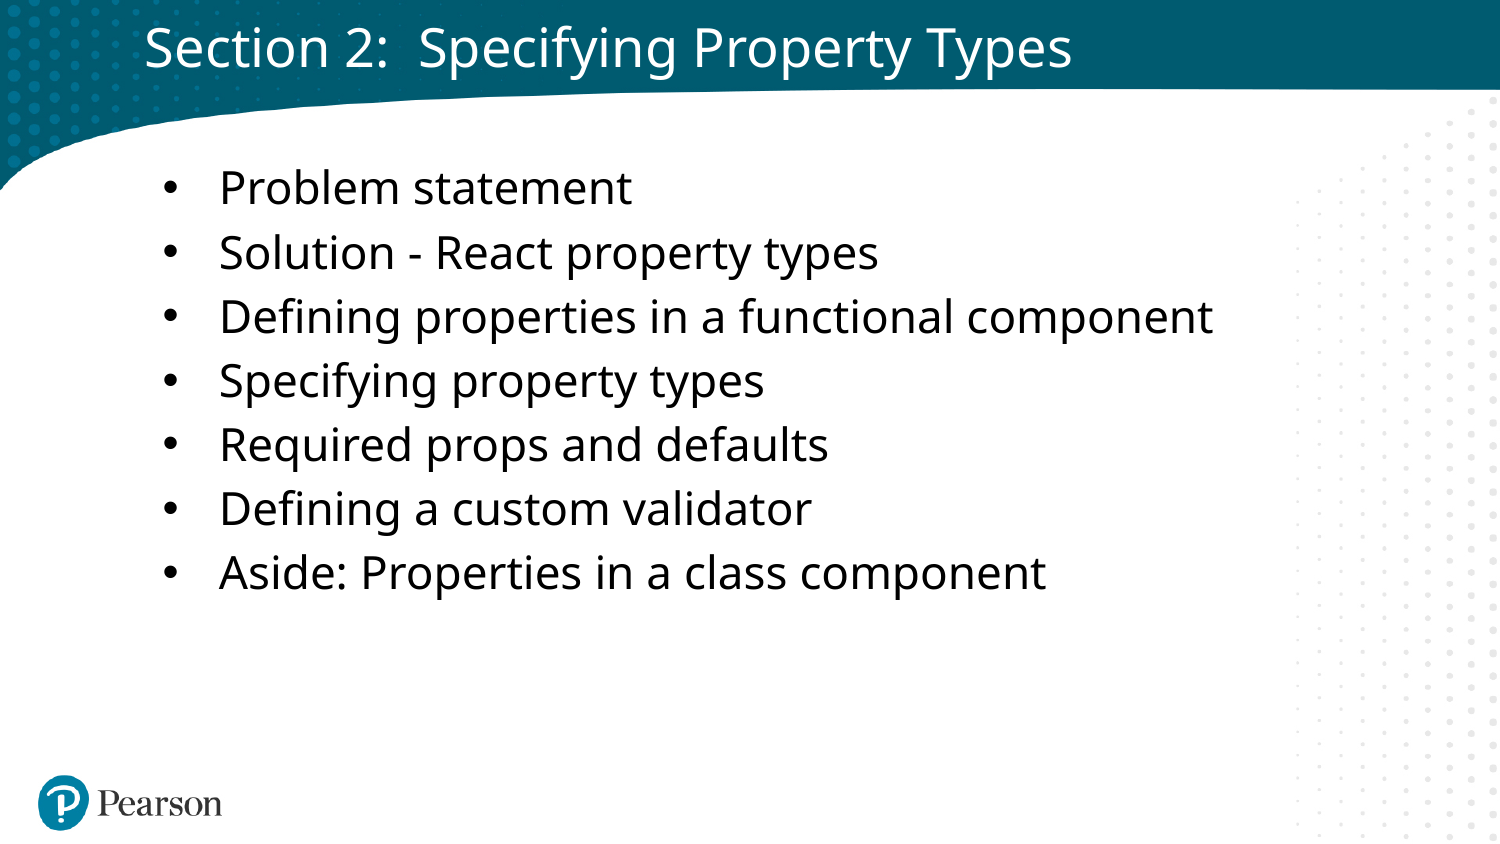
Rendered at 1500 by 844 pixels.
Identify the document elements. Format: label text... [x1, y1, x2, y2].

title Section 2: Specifying Property Types [130, 6, 1369, 98]
list Problem statement Solution - React property types Defining properties in a functional component Specifying property types Required props and defaults Defining a custom validator Aside: Properties in a class component [147, 151, 1351, 766]
picture [0, 90, 1500, 844]
